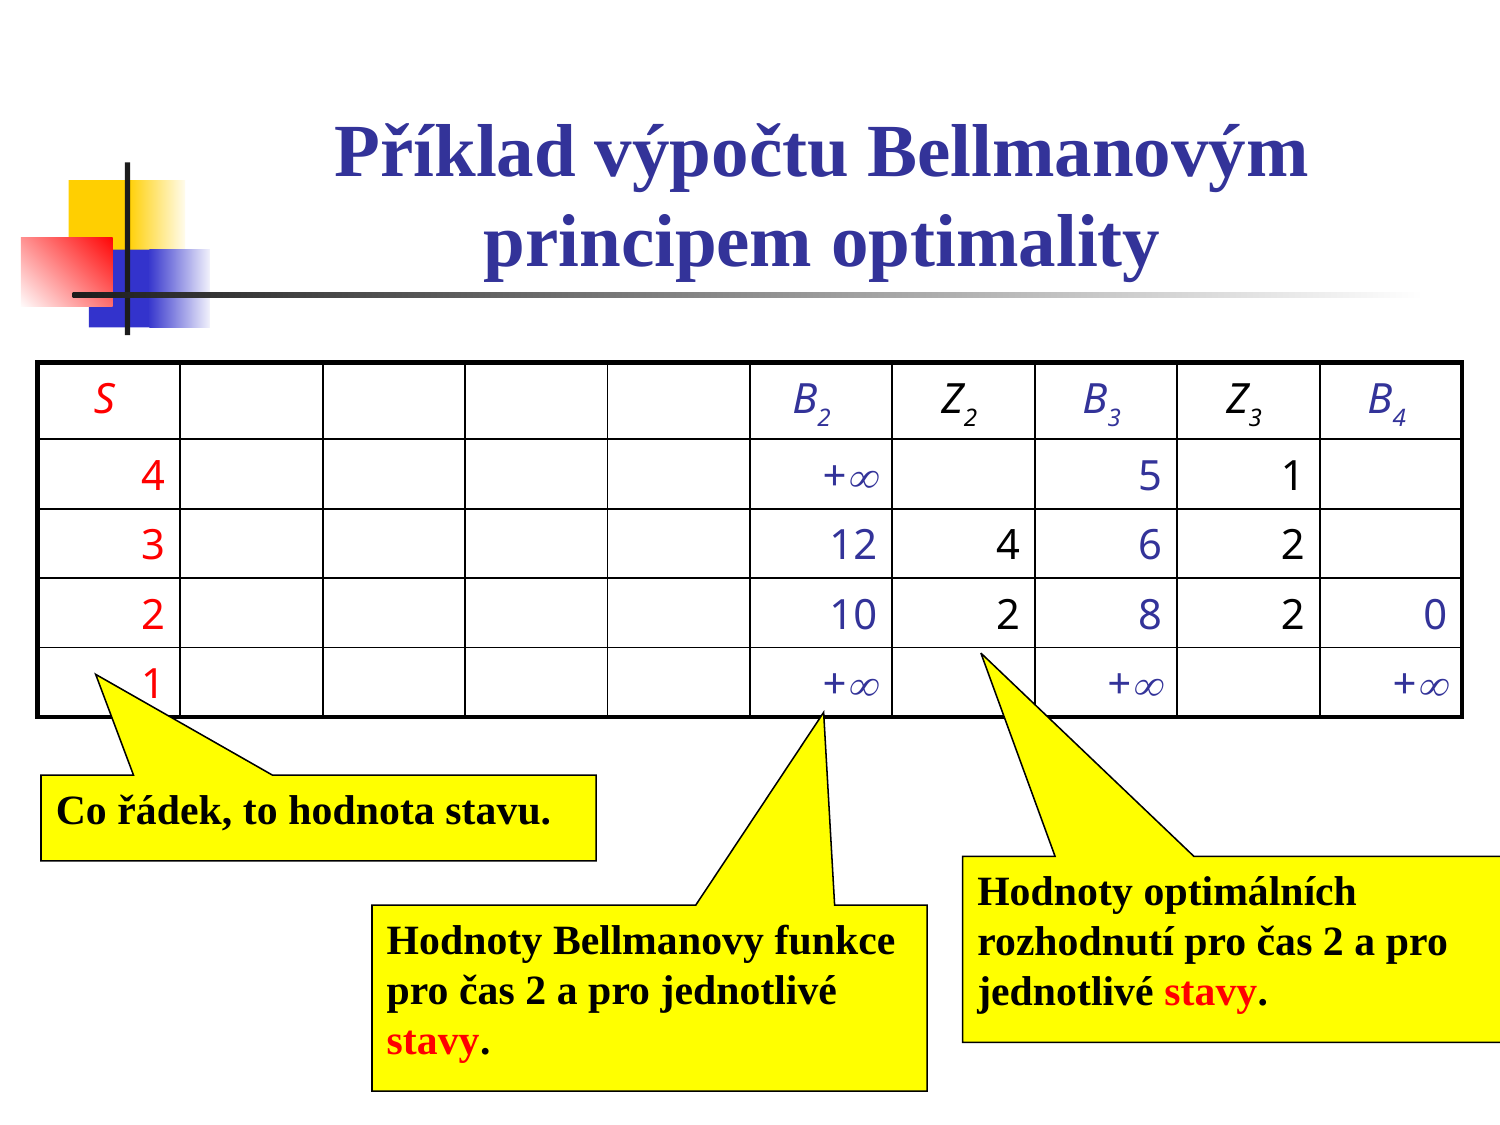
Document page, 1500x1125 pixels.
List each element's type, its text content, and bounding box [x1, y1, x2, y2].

table_cell + [751, 648, 891, 715]
table_cell 0 [1321, 579, 1460, 647]
table_header [324, 365, 464, 438]
table_cell 12 [751, 510, 891, 577]
table_cell + [1321, 648, 1460, 715]
table_header S [40, 365, 179, 438]
table_cell [893, 440, 1034, 508]
table_cell [324, 510, 464, 577]
table_cell 4 [893, 510, 1034, 577]
table_header [466, 365, 607, 438]
table_cell [893, 648, 1034, 715]
table_cell [324, 648, 464, 715]
table_cell + [1036, 648, 1176, 715]
title Příklad výpočtu Bellmanovým principem optimality [183, 101, 1462, 290]
table_cell 2 [1178, 579, 1319, 647]
table_cell + [751, 440, 891, 508]
table_header [181, 365, 322, 438]
table_cell [466, 648, 607, 715]
table_cell [608, 648, 749, 715]
table_cell [608, 440, 749, 508]
table_cell [324, 579, 464, 647]
table_cell 10 [751, 579, 891, 647]
table_header [608, 365, 749, 438]
table_cell [1178, 648, 1319, 715]
text_box Hodnoty Bellmanovy funkce pro čas 2 a pro jednotlivé stavy. [371, 712, 928, 1092]
table_cell [181, 440, 322, 508]
table_cell [608, 579, 749, 647]
table_header Z3 [1178, 365, 1319, 438]
table_cell 1 [1178, 440, 1319, 508]
table_cell [324, 440, 464, 508]
table_cell 2 [893, 579, 1034, 647]
table_cell 1 [40, 648, 179, 715]
table_cell 3 [40, 510, 179, 577]
table_cell [466, 440, 607, 508]
table_header B3 [1036, 365, 1176, 438]
table_cell [608, 510, 749, 577]
table_header Z2 [893, 365, 1034, 438]
text_box Hodnoty optimálních rozhodnutí pro čas 2 a pro jednotlivé stavy. [962, 653, 1500, 1043]
table_cell [466, 579, 607, 647]
table_header B2 [751, 365, 891, 438]
table_cell [181, 579, 322, 647]
table_cell [1321, 440, 1460, 508]
text_box Co řádek, to hodnota stavu. [40, 674, 597, 861]
table_header B4 [1321, 365, 1460, 438]
table_cell [181, 510, 322, 577]
table_cell 5 [1036, 440, 1176, 508]
table_cell 2 [1178, 510, 1319, 577]
table_cell 8 [1036, 579, 1176, 647]
table_cell 2 [40, 579, 179, 647]
table_cell [1321, 510, 1460, 577]
table_cell 6 [1036, 510, 1176, 577]
table_cell [181, 648, 322, 715]
table_cell 4 [40, 440, 179, 508]
table_cell [466, 510, 607, 577]
